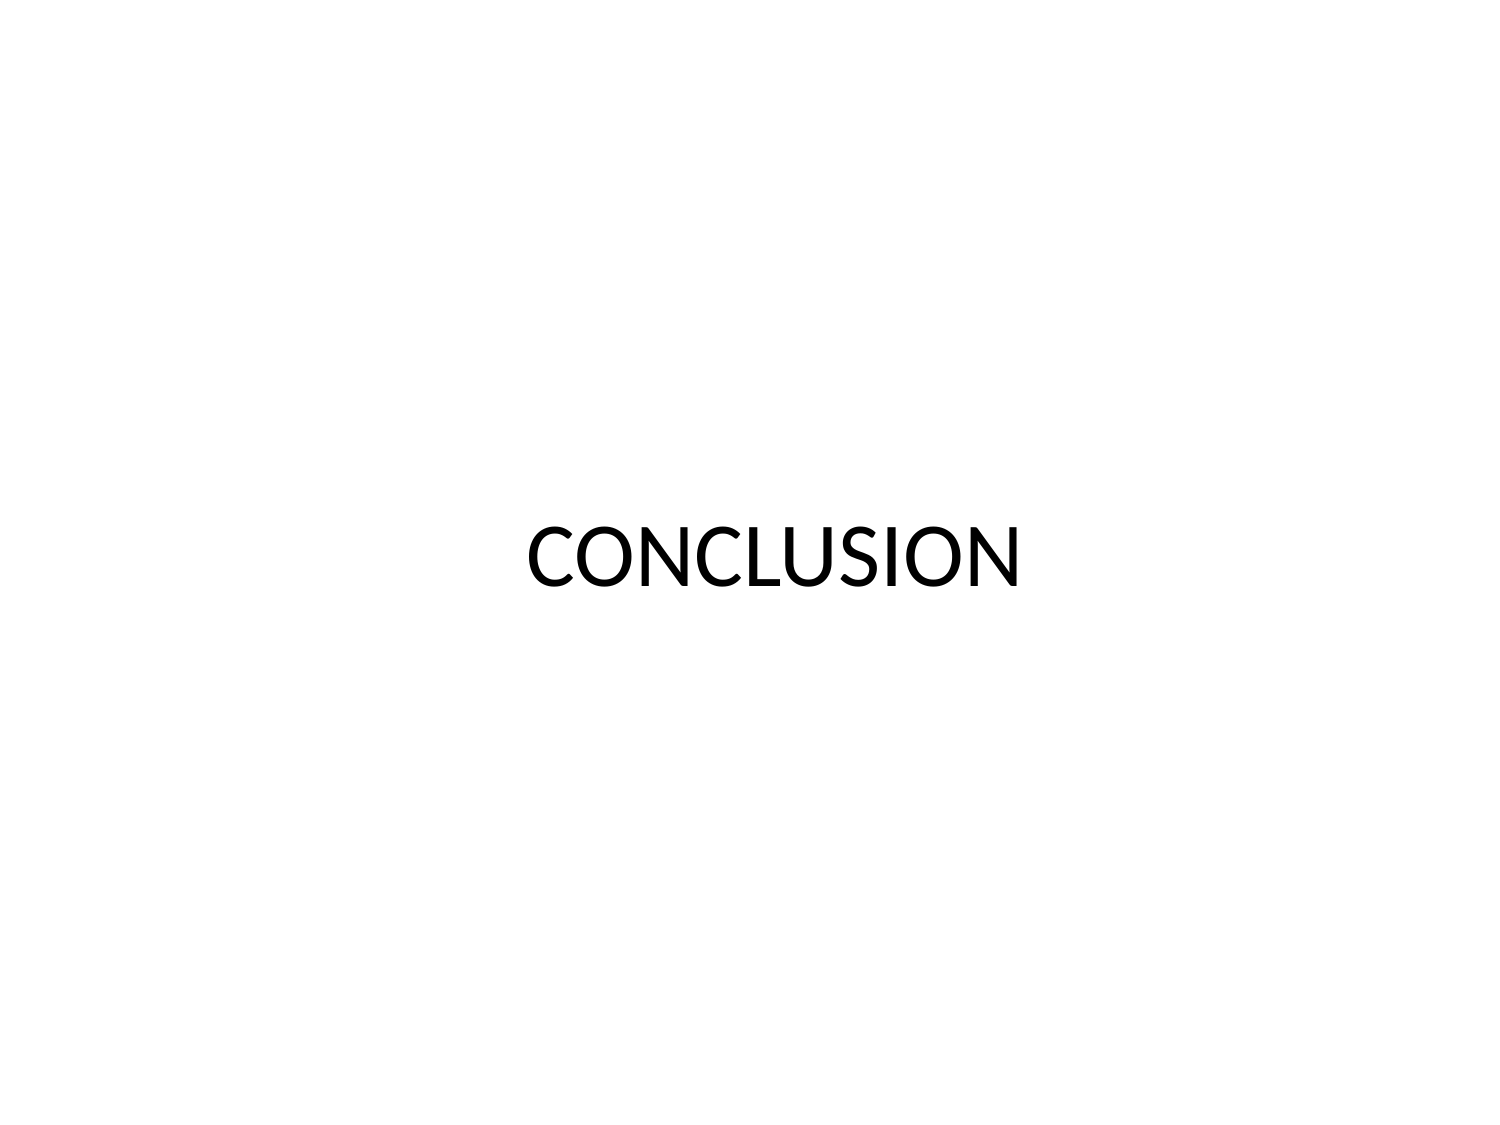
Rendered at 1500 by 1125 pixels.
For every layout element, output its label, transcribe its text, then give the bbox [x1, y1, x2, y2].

title CONCLUSION [100, 456, 1451, 644]
